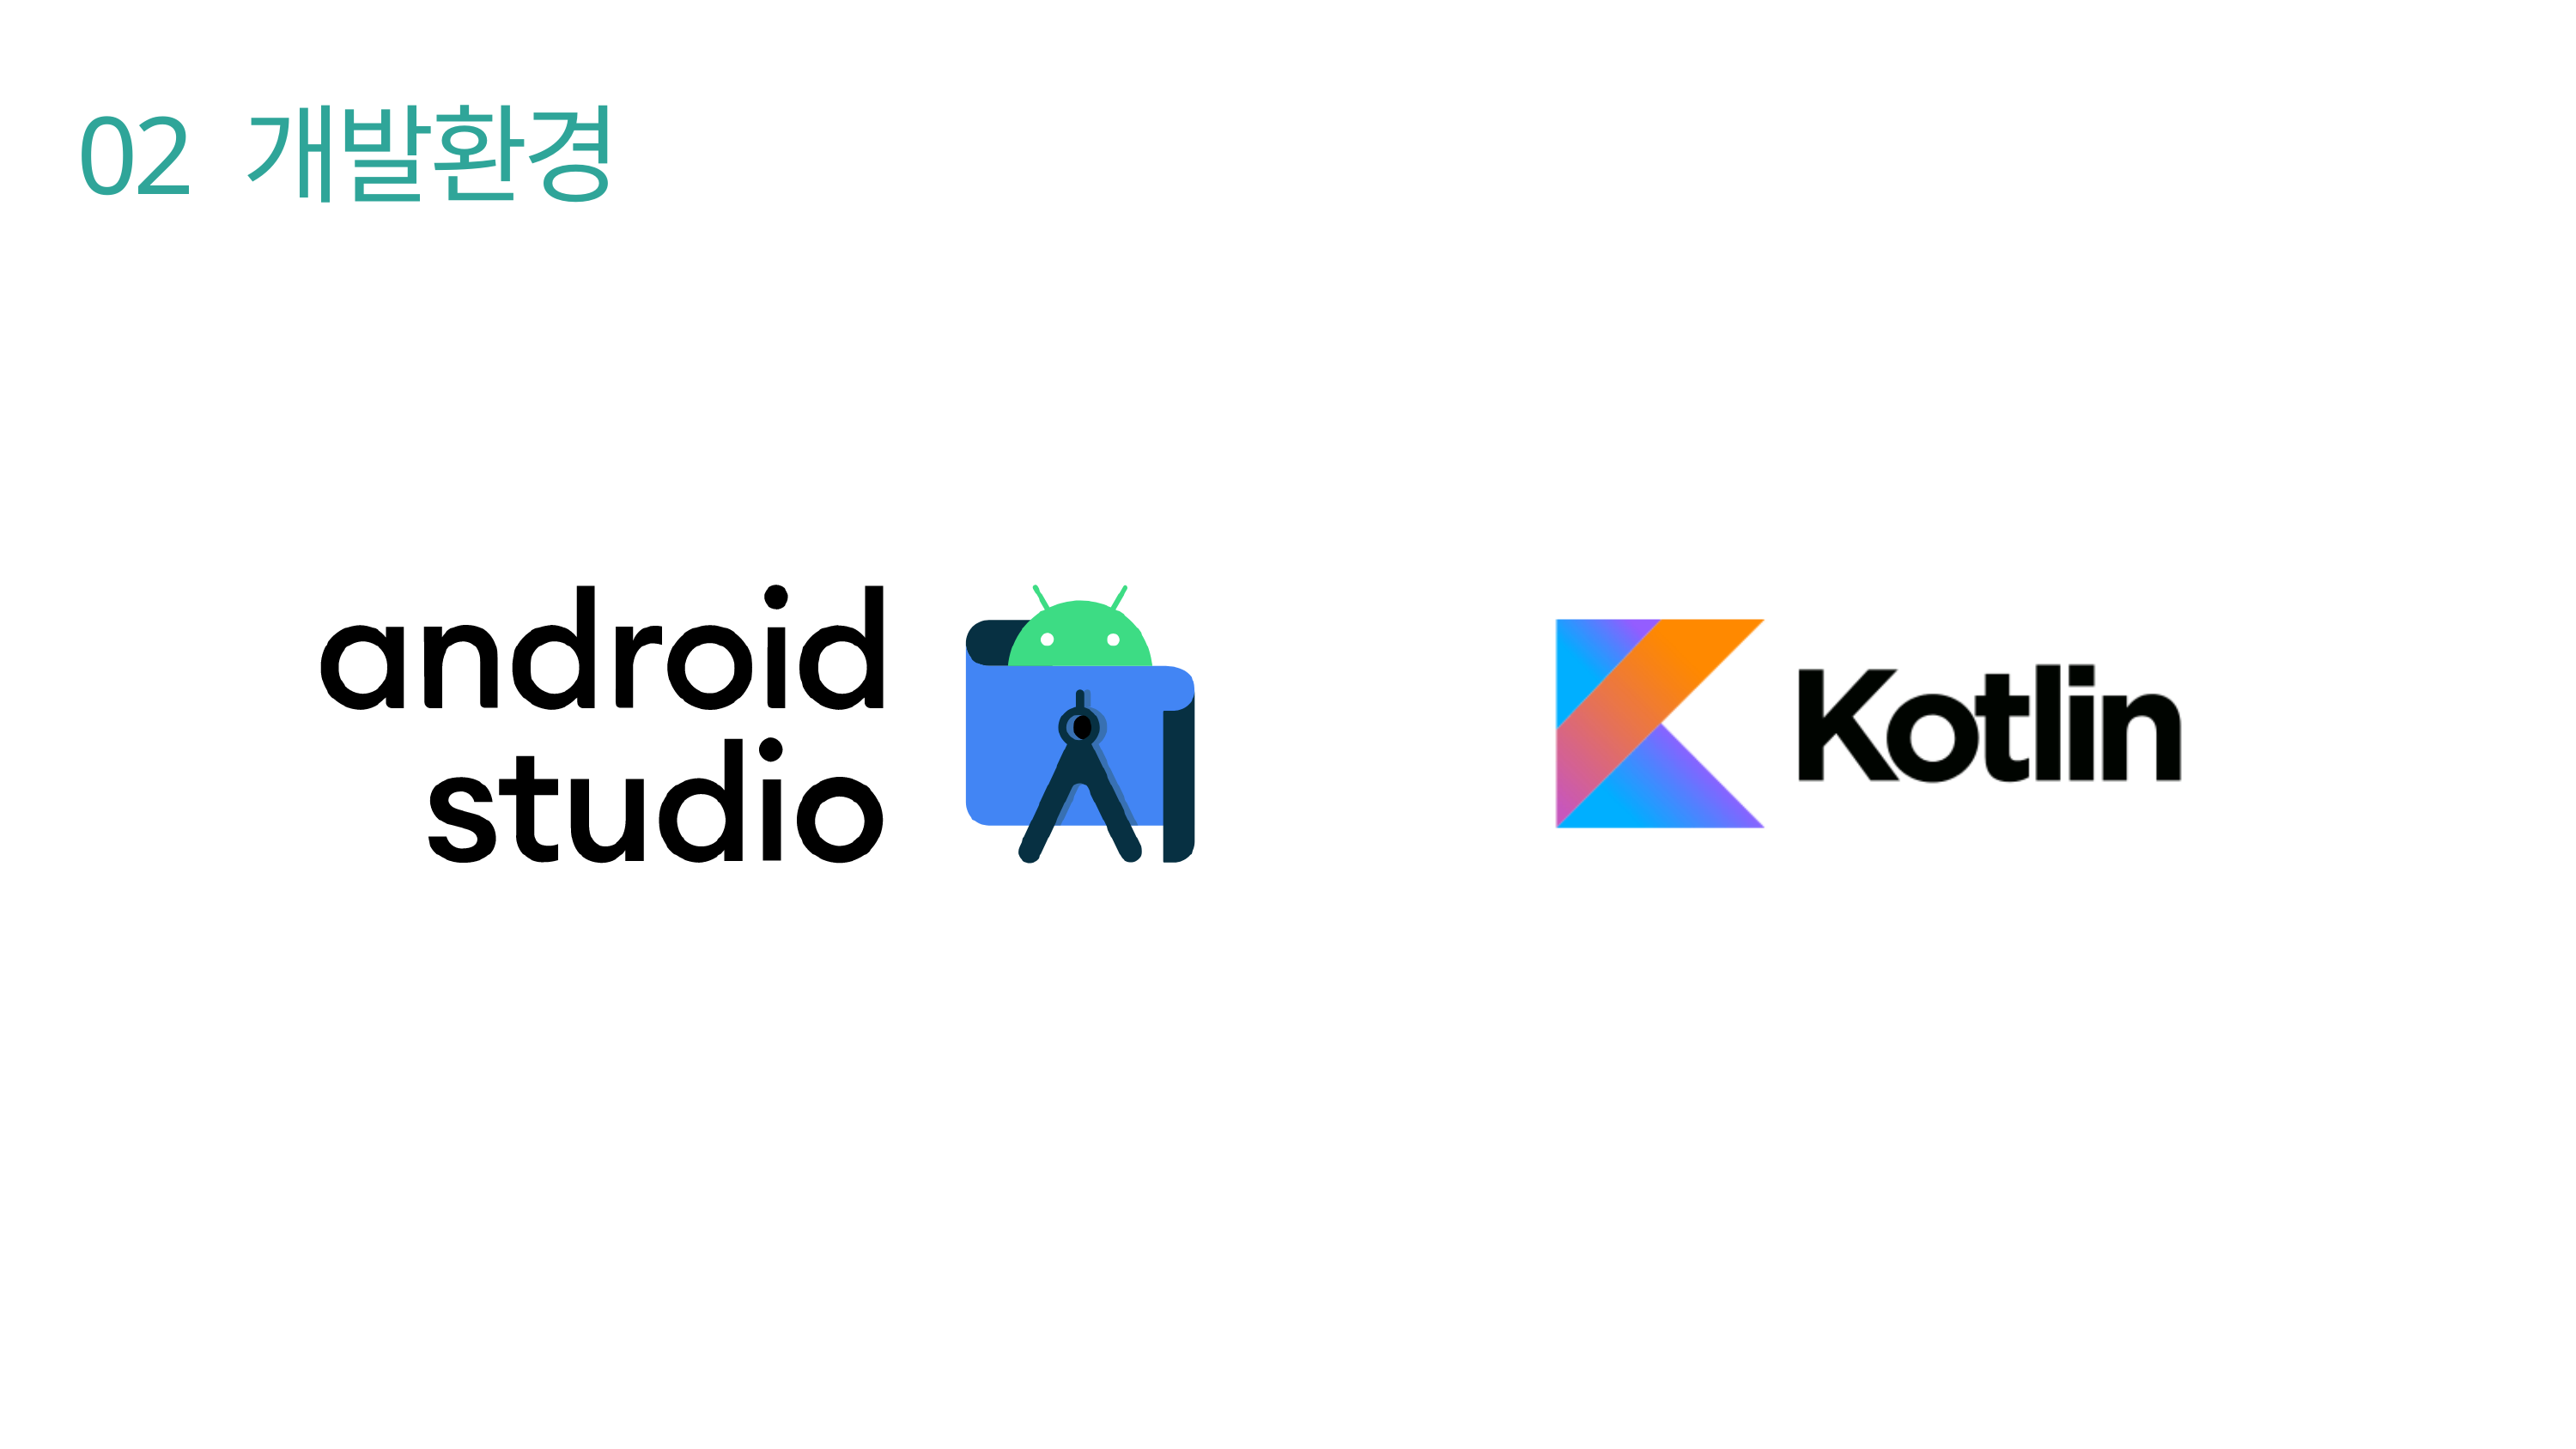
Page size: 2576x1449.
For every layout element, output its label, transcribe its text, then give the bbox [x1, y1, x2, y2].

picture [1471, 525, 2267, 924]
text_box 02 개발환경 [64, 80, 949, 232]
picture [311, 471, 1210, 977]
